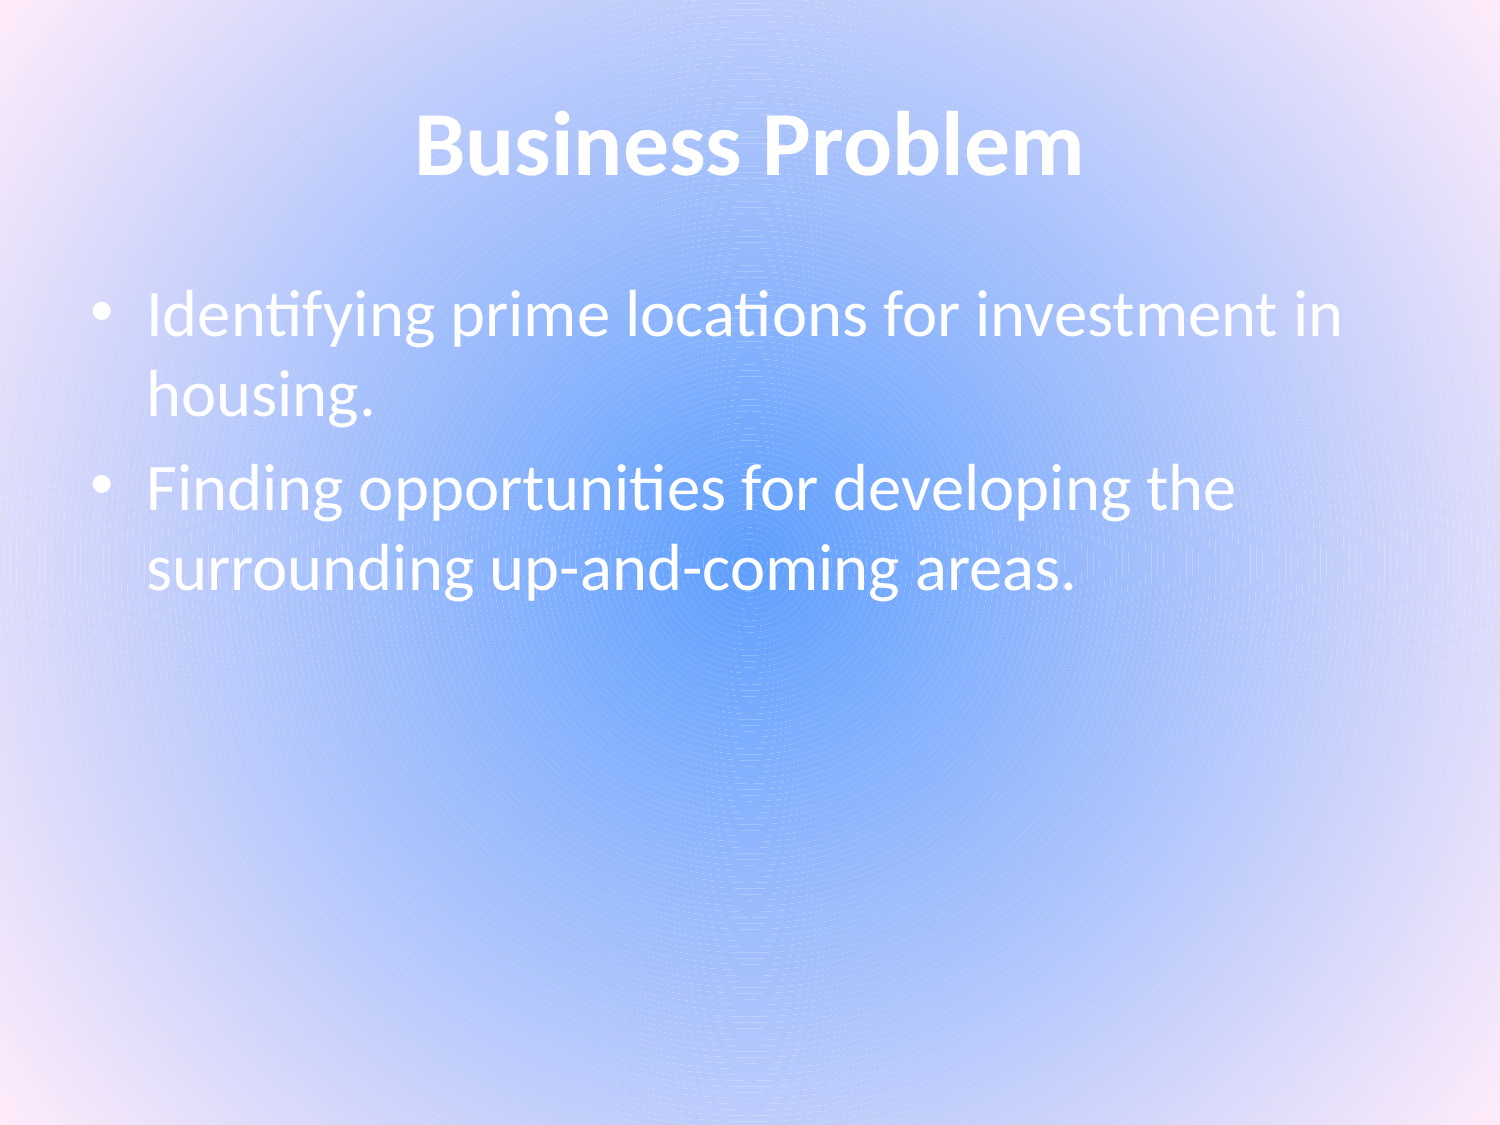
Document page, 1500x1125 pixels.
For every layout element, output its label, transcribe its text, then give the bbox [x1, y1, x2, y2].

list Identifying prime locations for investment in housing. Finding opportunities for developing the surrounding up-and-coming areas. [75, 262, 1425, 1005]
title Business Problem [75, 45, 1425, 233]
